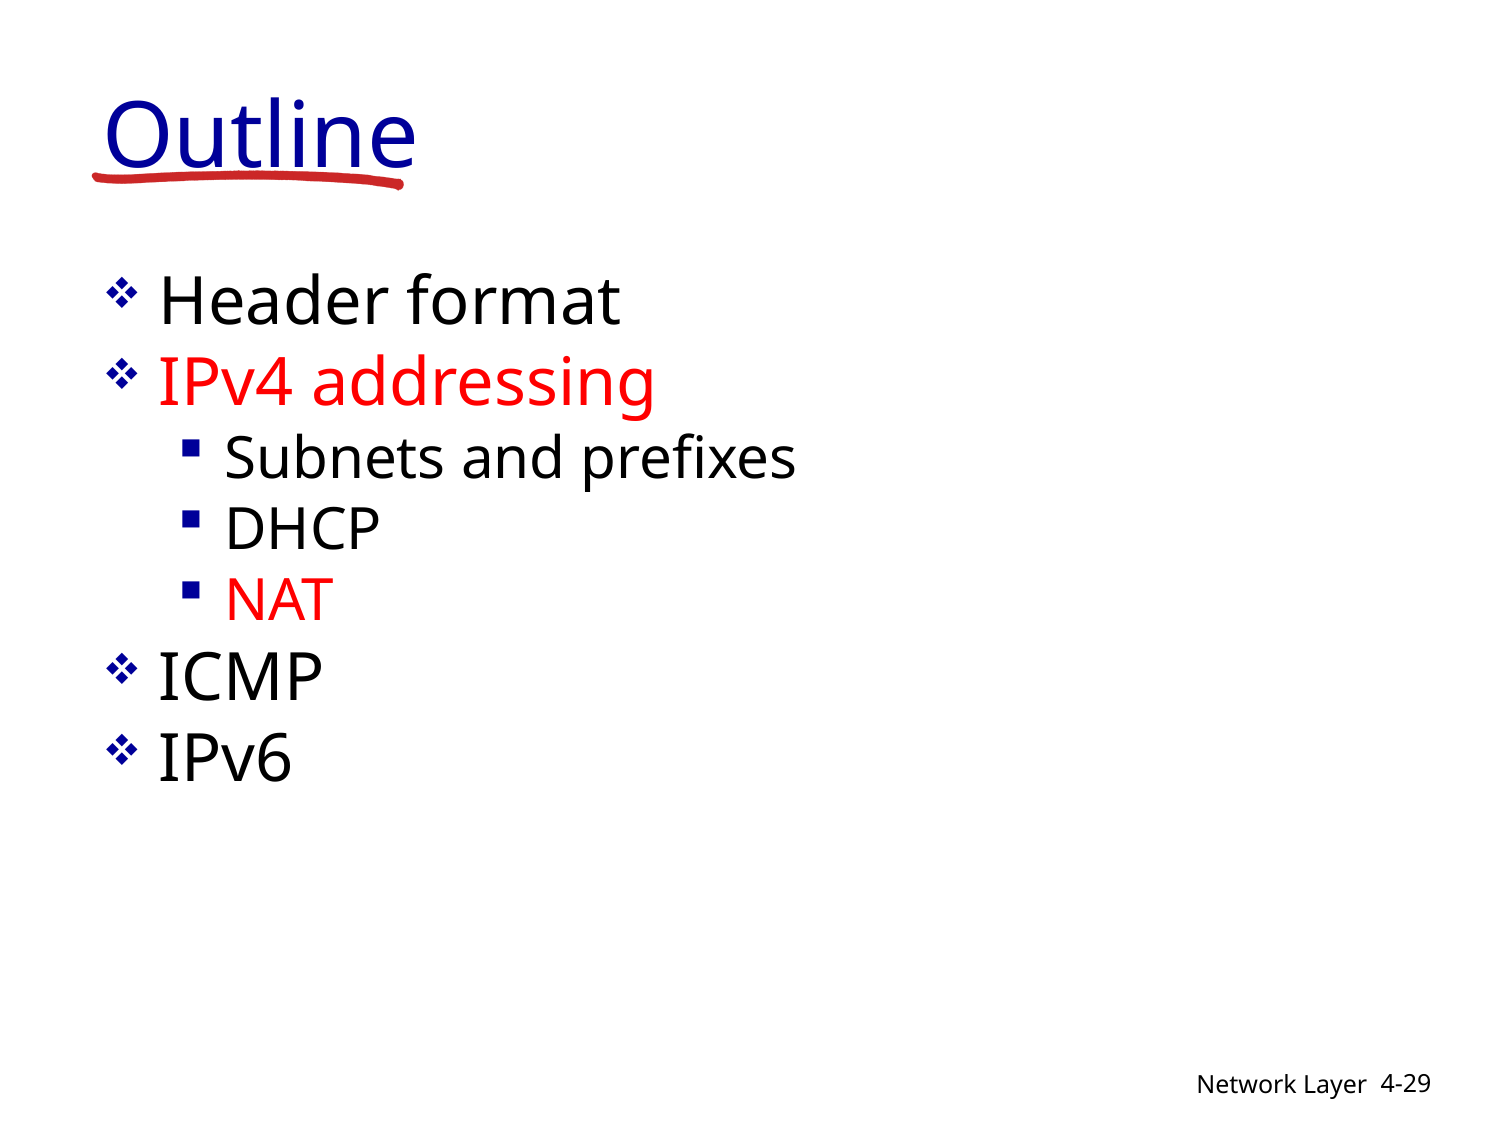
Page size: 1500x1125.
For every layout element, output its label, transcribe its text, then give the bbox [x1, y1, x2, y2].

text_box Outline [87, 37, 1363, 225]
list Header format IPv4 addressing Subnets and prefixes DHCP NAT ICMP IPv6 [87, 262, 1453, 1026]
picture [90, 165, 407, 197]
slide_number 4-29 [1365, 1059, 1477, 1106]
footer Network Layer [907, 1060, 1383, 1109]
